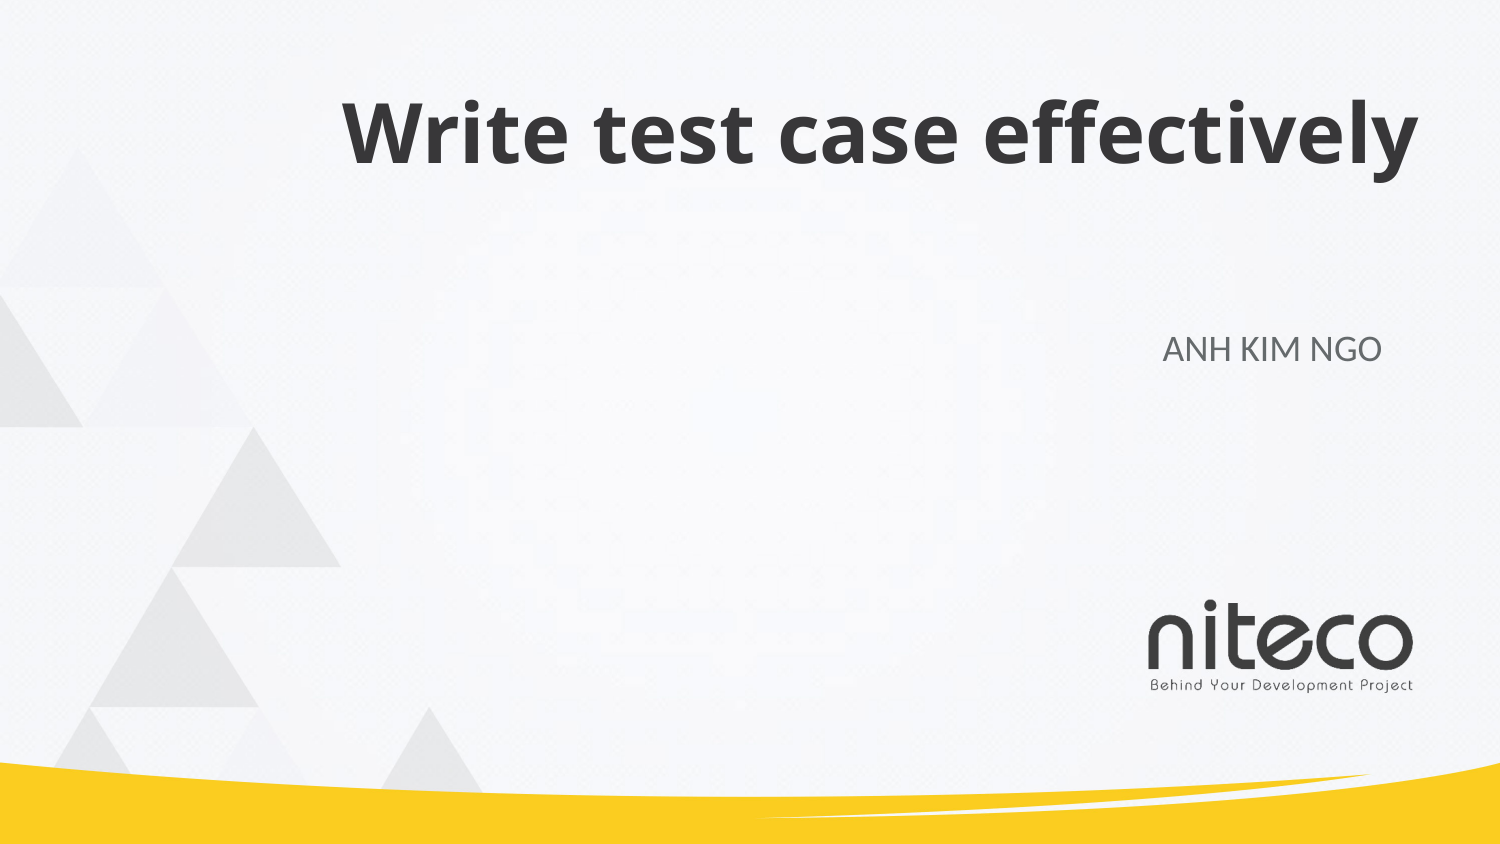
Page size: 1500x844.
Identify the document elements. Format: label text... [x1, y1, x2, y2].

picture [0, 0, 1500, 844]
list Write test case effectively [300, 84, 1435, 162]
list Anh Kim Ngo [924, 321, 1398, 381]
